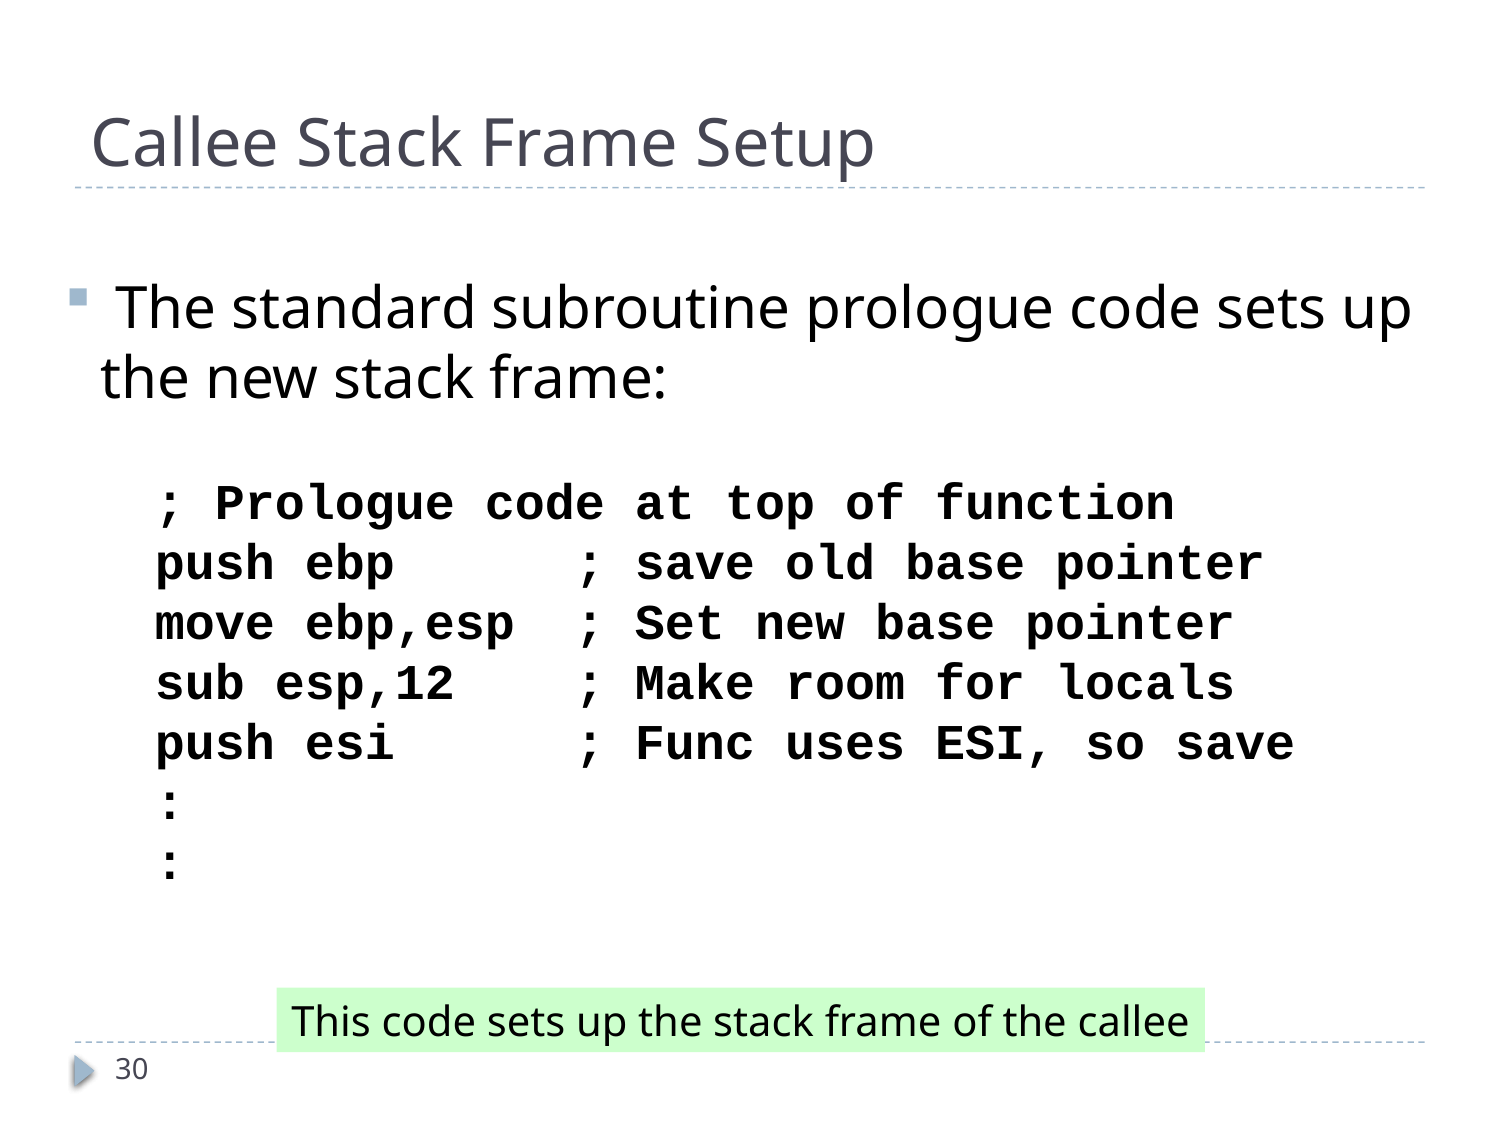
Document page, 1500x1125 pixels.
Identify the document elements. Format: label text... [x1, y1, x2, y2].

title Callee Stack Frame Setup [75, 37, 1425, 188]
text_box The standard subroutine prologue code sets up the new stack frame: ; Prologue code at top of function push ebp ; save old base pointer move ebp,esp ; Set new base pointer sub esp,12 ; Make room for locals push esi ; Func uses ESI, so save : : [50, 262, 1450, 898]
slide_number 30 [100, 1042, 426, 1103]
text_box This code sets up the stack frame of the callee [276, 987, 1205, 1053]
